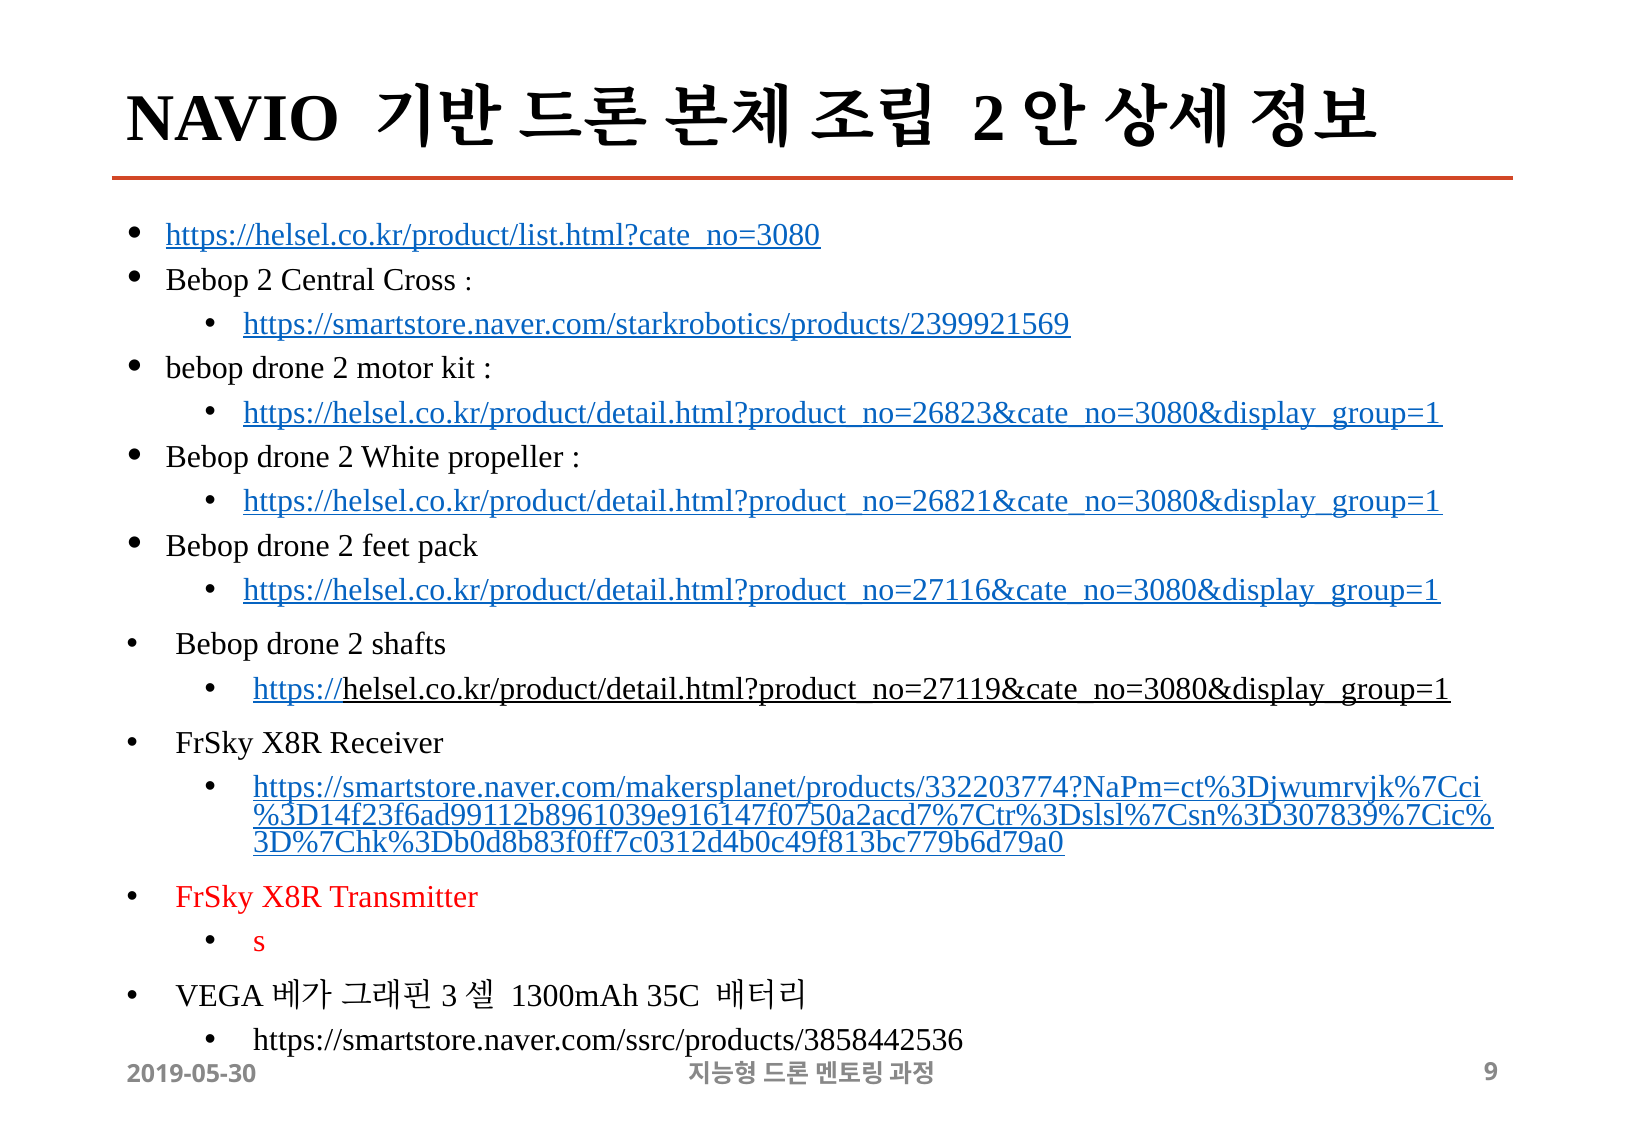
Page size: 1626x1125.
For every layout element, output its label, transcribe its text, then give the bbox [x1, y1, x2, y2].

slide_number 9 [1433, 1042, 1514, 1103]
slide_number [111, 1042, 303, 1103]
title NAVIO 기반 드론 본체 조립 2안 상세 정보 [111, 59, 1514, 179]
list https://helsel.co.kr/product/list.html?cate_no=3080 Bebop 2 Central Cross : https://smartstore.naver.com/starkrobotics/products/2399921569 bebop drone 2 motor kit : https://helsel.co.kr/product/detail.html?product_no=26823&cate_no=3080&display_group=1 Bebop drone 2 White propeller : https://helsel.co.kr/product/detail.html?product_no=26821&cate_no=3080&display_group=1 Bebop drone 2 feet pack https://helsel.co.kr/product/detail.html?product_no=27116&cate_no=3080&display_group=1 Bebop drone 2 shafts https://helsel.co.kr/product/detail.html?product_no=27119&cate_no=3080&display_group=1 FrSky X8R Receiver https://smartstore.naver.com/makersplanet/products/332203774?NaPm=ct%3Djwumrvjk%7Cci%3D14f23f6ad99112b8961039e916147f0750a2acd7%7Ctr%3Dslsl%7Csn%3D307839%7Cic%3D%7Chk%3Db0d8b83f0ff7c0312d4b0c49f813bc779b6d79a0 FrSky X8R Transmitter s VEGA베가 그래핀3셀 1300mAh 35C 배터리 https://smartstore.naver.com/ssrc/products/3858442536 [111, 210, 1514, 1014]
footer 지능형 드론 멘토링 과정 [538, 1042, 1087, 1103]
